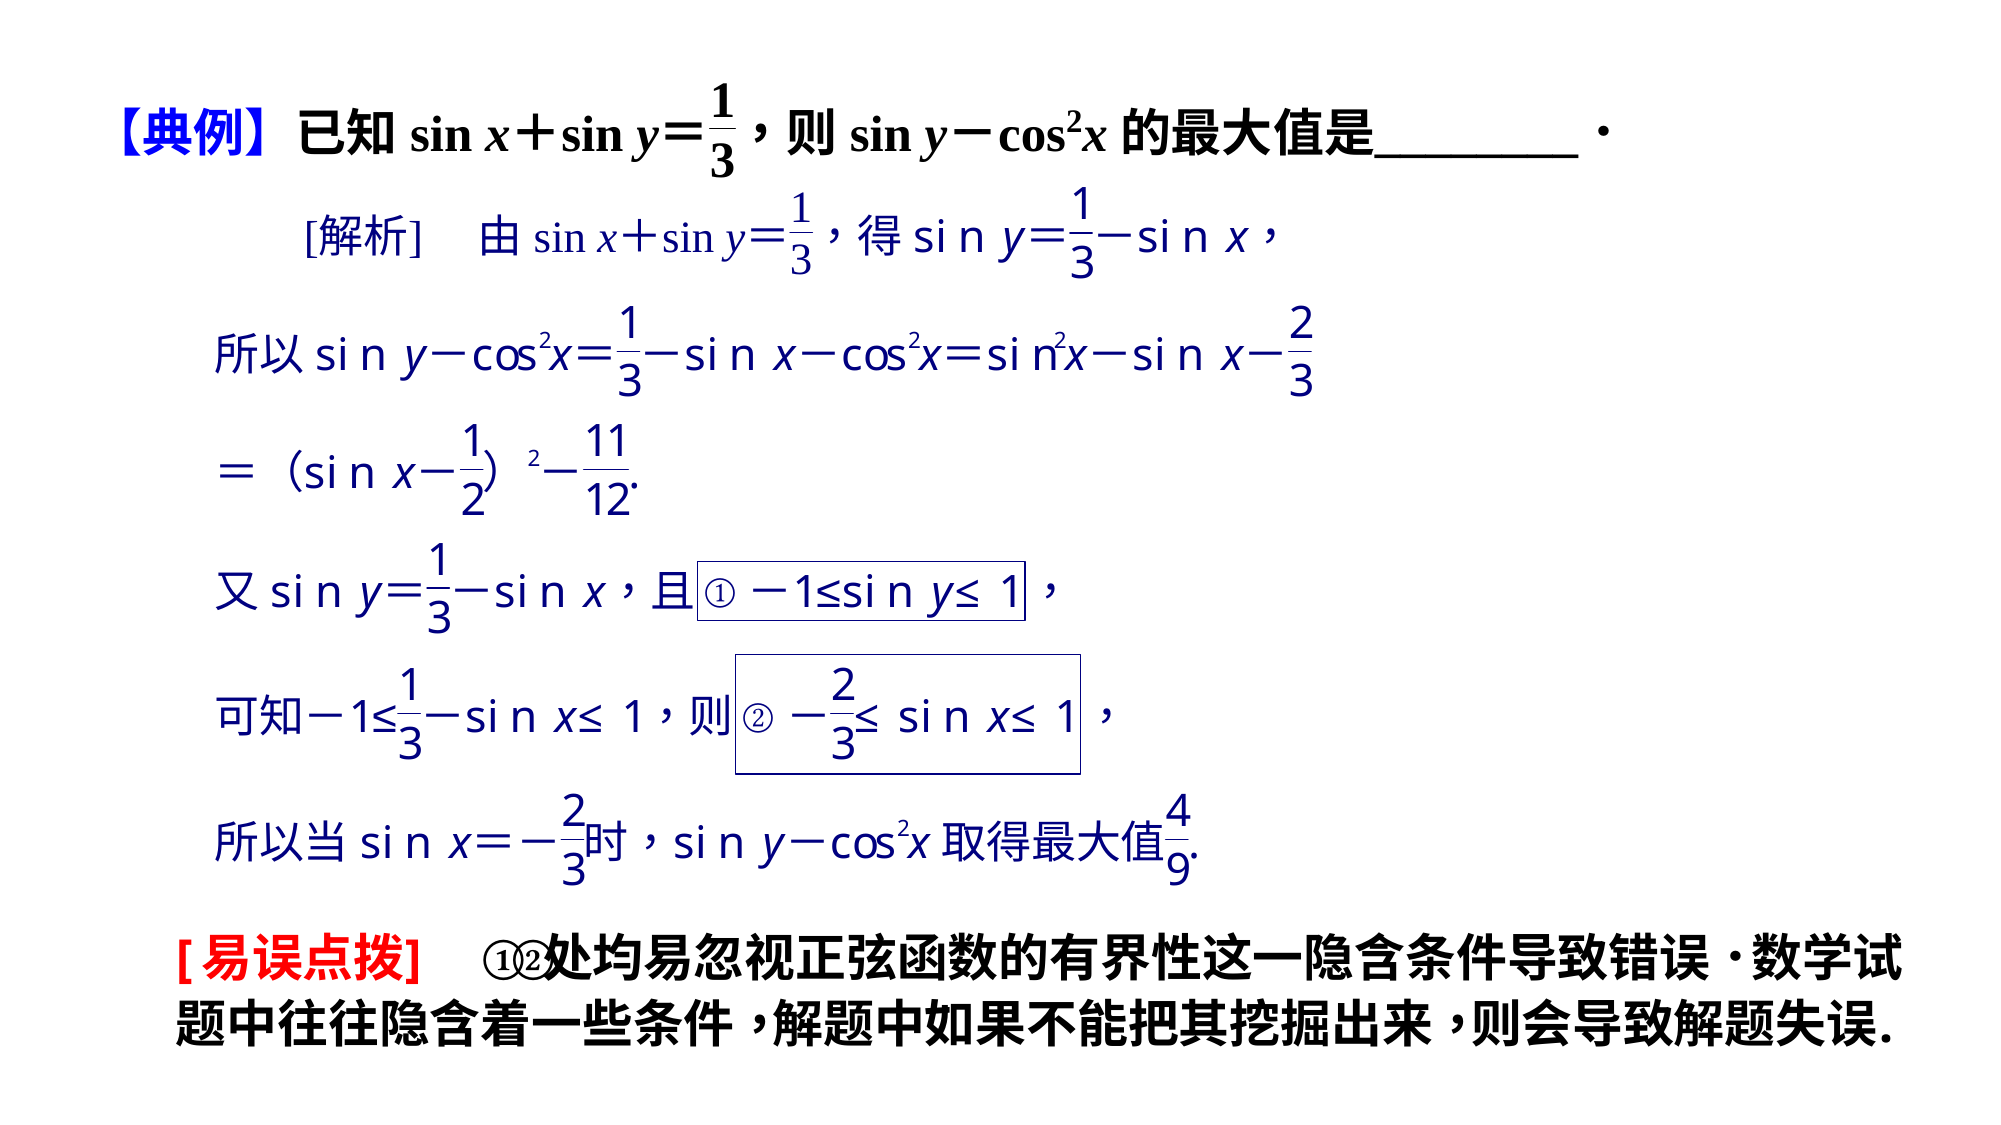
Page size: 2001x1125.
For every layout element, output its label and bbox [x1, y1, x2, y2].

text_box [175, 924, 1908, 1067]
text_box [214, 174, 1421, 924]
text_box [91, 70, 1835, 215]
